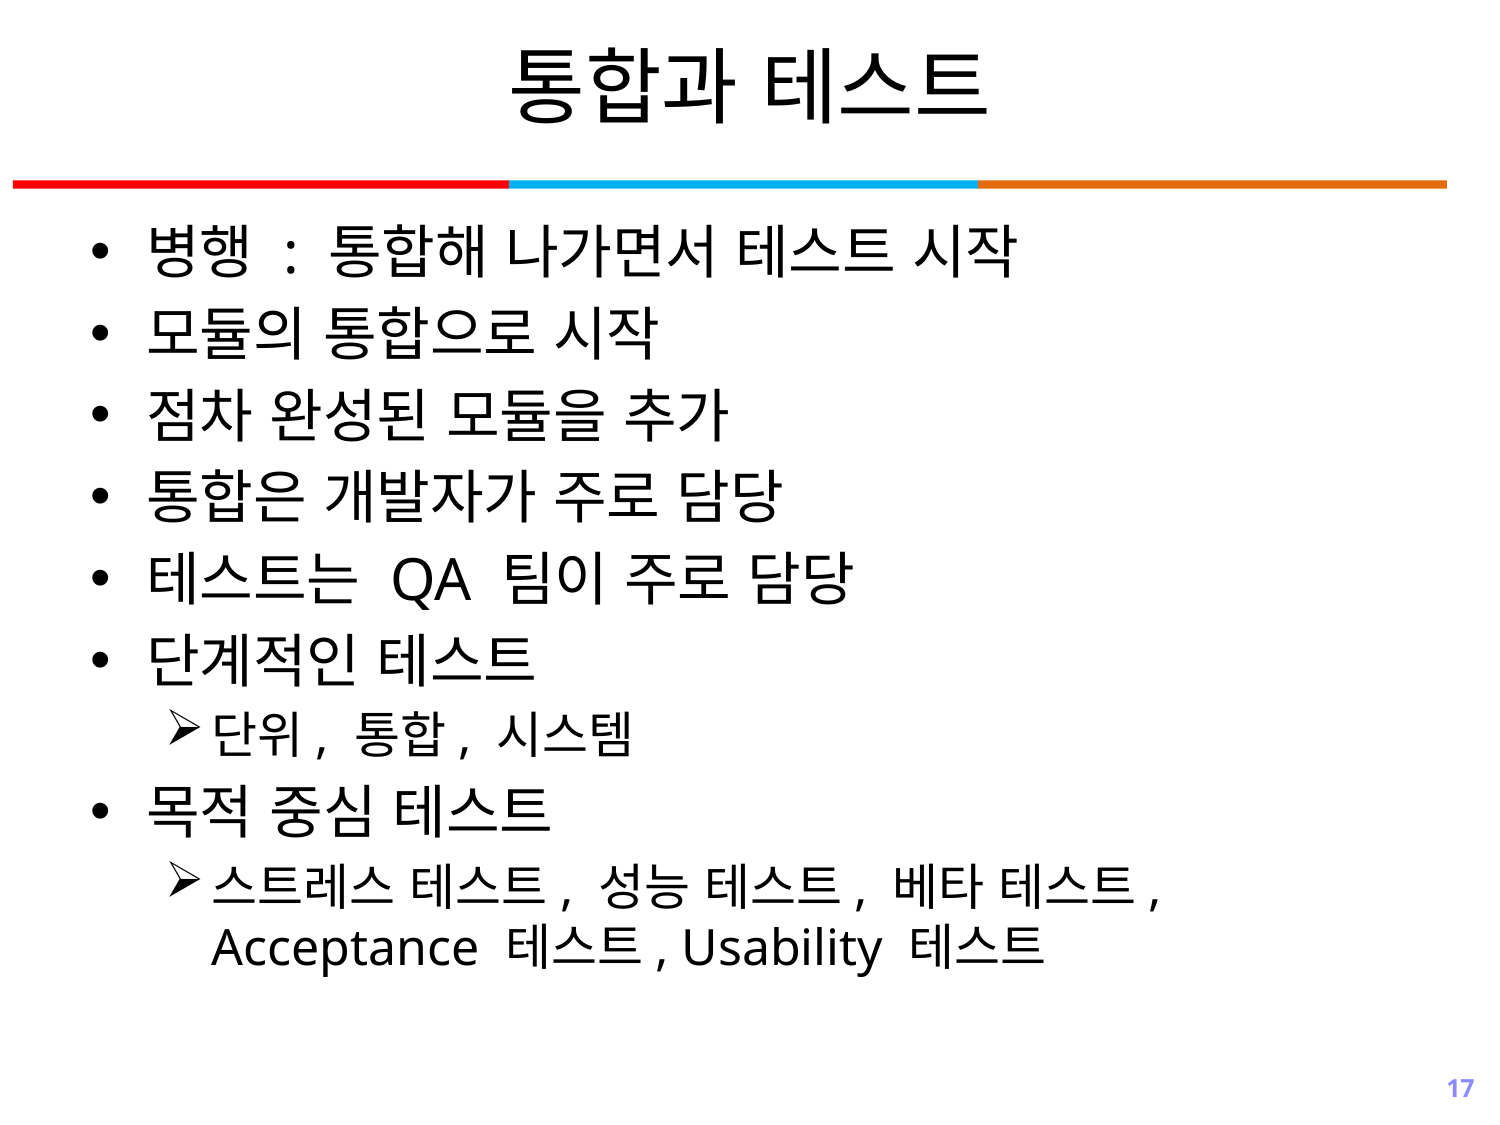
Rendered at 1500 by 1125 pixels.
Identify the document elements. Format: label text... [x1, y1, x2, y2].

title 통합과 테스트 [74, 75, 1426, 162]
text_box [0, 0, 1500, 75]
list 병행 : 통합해 나가면서 테스트 시작 모듈의 통합으로 시작 점차 완성된 모듈을 추가 통합은 개발자가 주로 담당 테스트는 QA 팀이 주로 담당 단계적인 테스트 단위, 통합, 시스템 목적 중심 테스트 스트레스 테스트, 성능 테스트, 베타 테스트, Acceptance 테스트, Usability 테스트 [74, 207, 1426, 1006]
slide_number 17 [1139, 1060, 1490, 1120]
